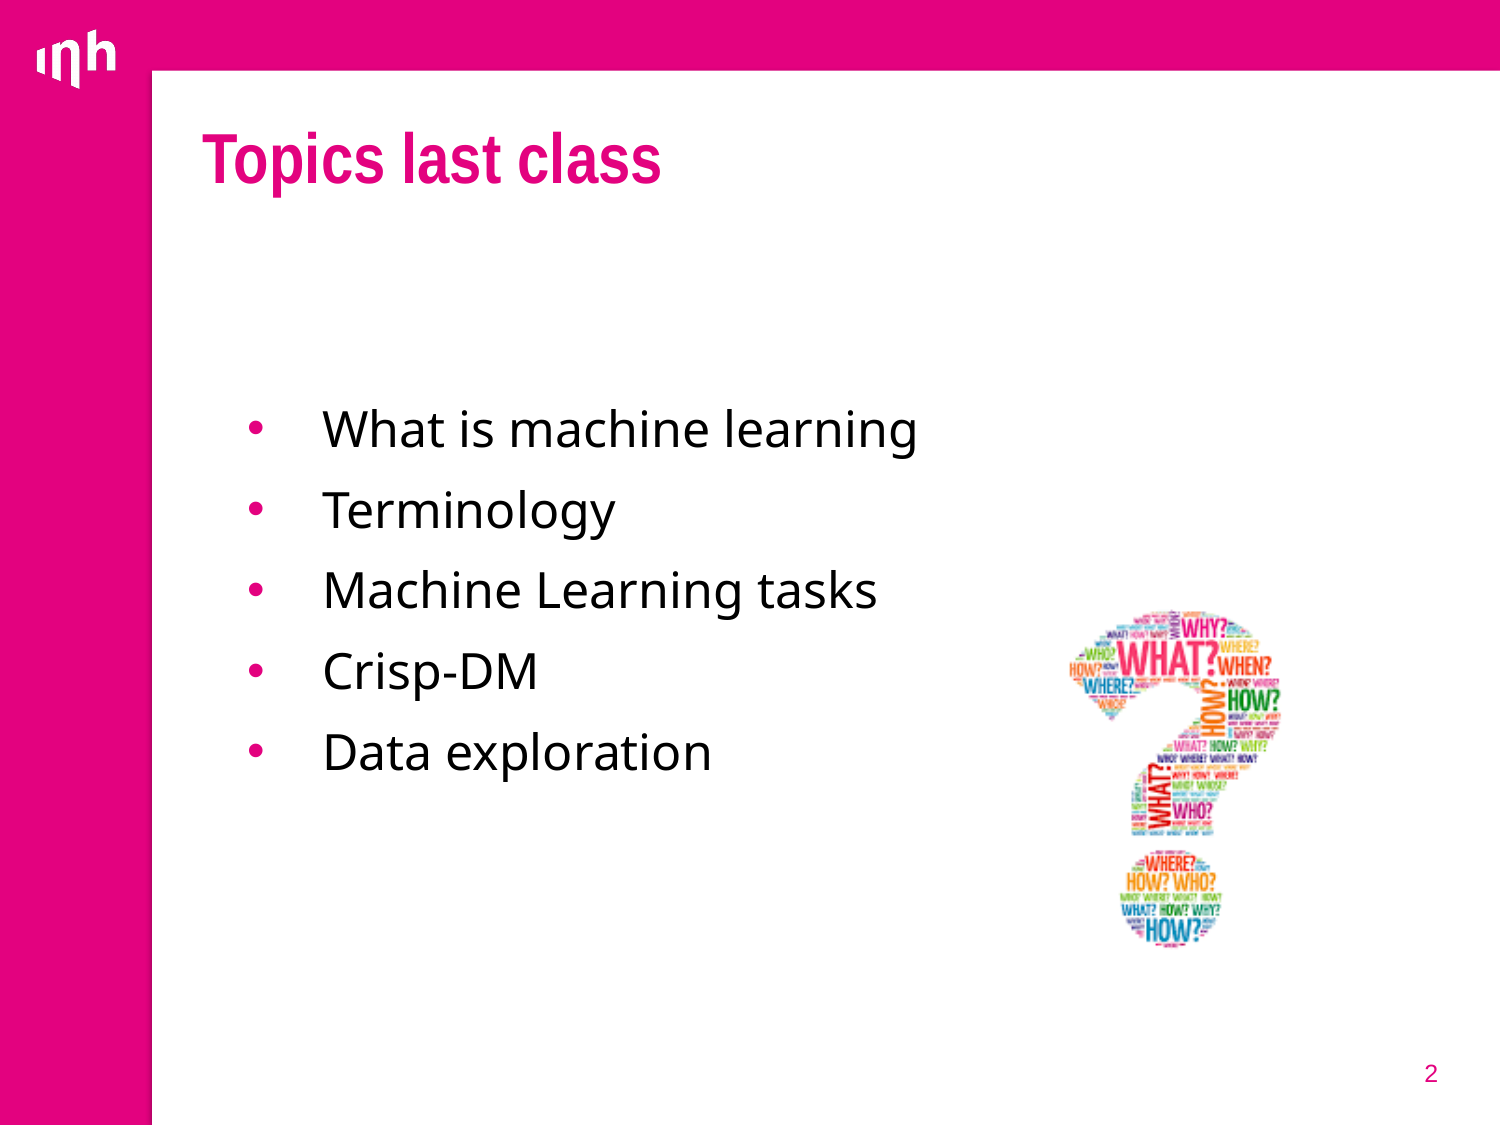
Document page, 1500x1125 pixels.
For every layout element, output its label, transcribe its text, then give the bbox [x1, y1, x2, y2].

list What is machine learning Terminology Machine Learning tasks Crisp-DM Data exploration [231, 389, 1454, 1007]
picture [29, 12, 123, 106]
title Topics last class [187, 104, 1454, 307]
picture [938, 597, 1422, 960]
slide_number 2 [1103, 1042, 1454, 1103]
